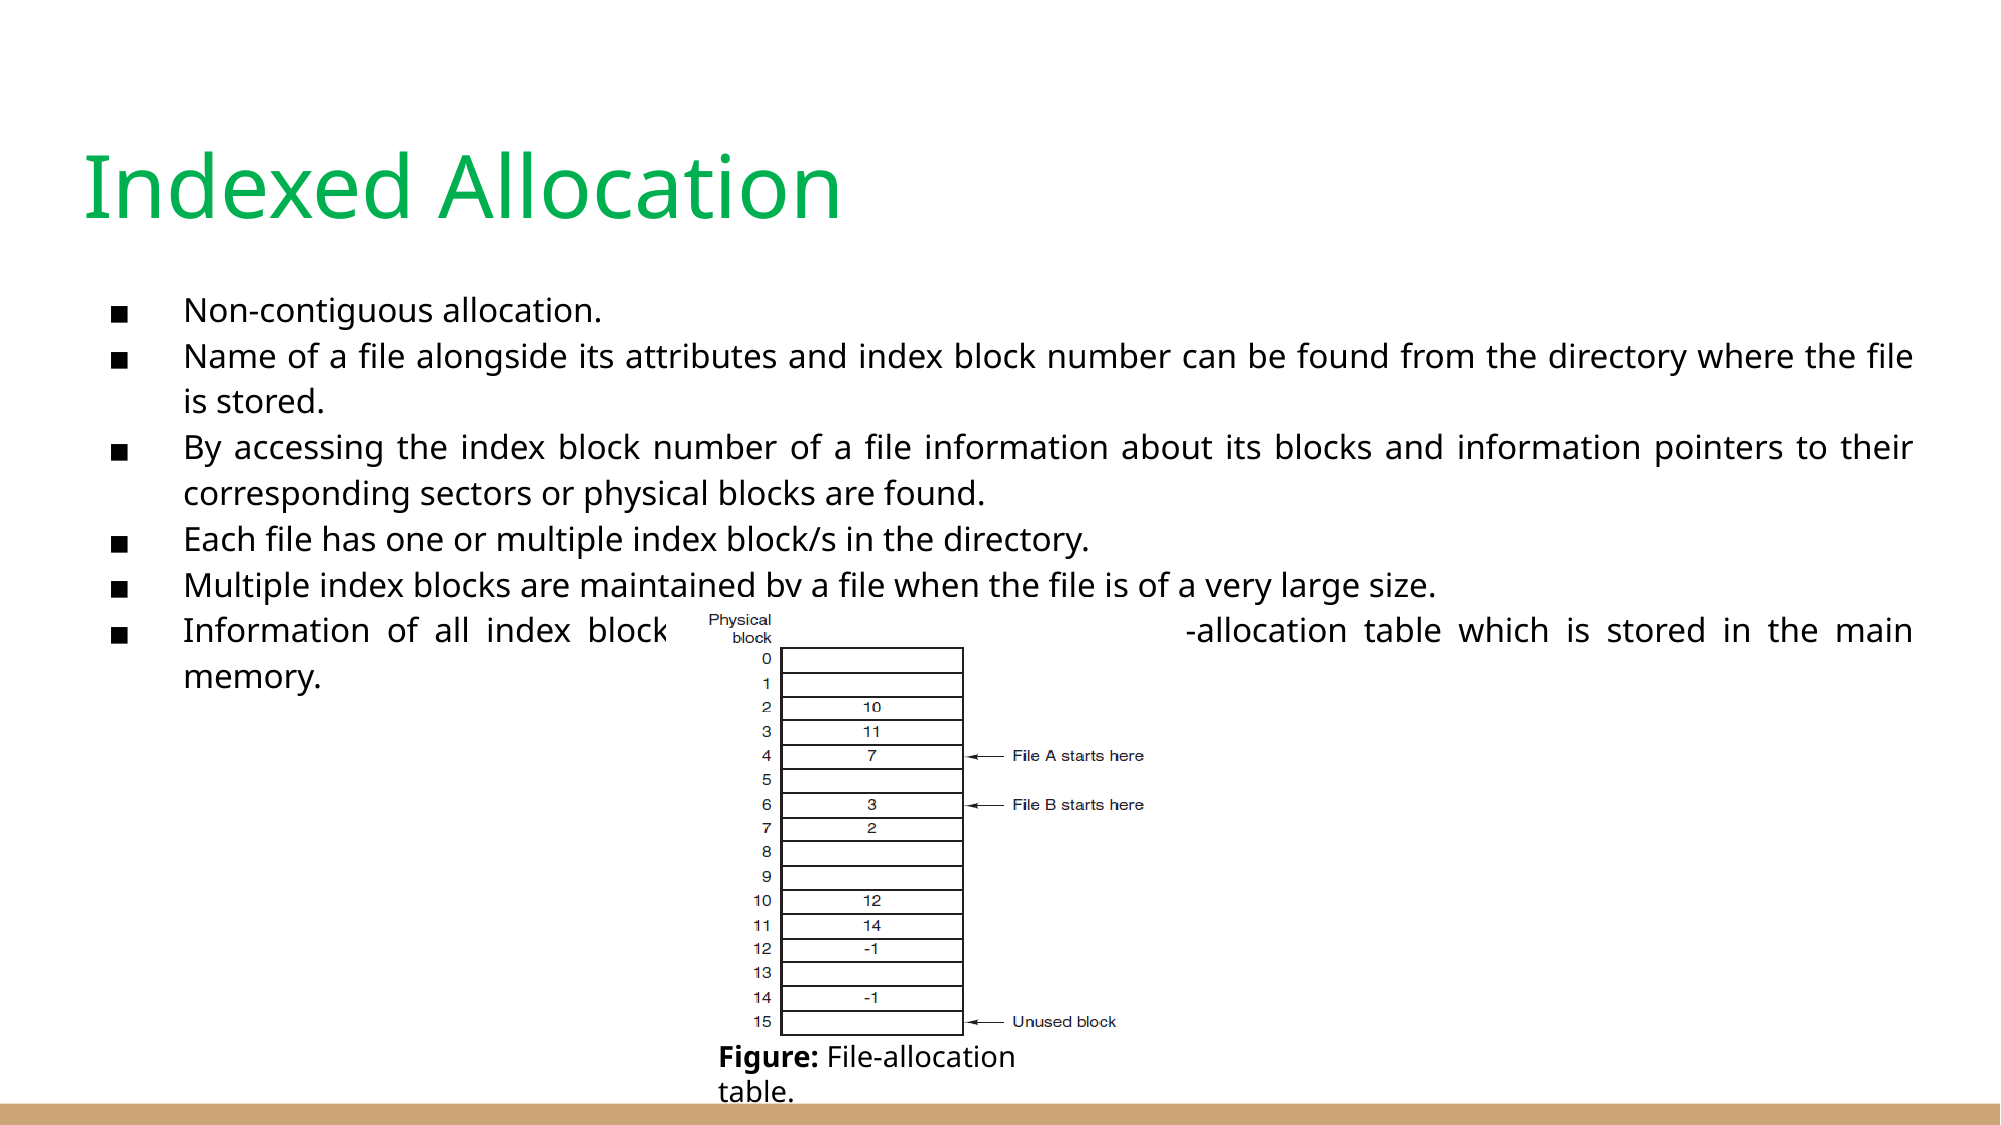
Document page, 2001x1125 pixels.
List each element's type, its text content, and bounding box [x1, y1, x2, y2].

text_box Figure: File-allocation table. [703, 1064, 1068, 1116]
picture [665, 596, 1184, 1057]
title Indexed Allocation [68, 69, 1932, 251]
list Non-contiguous allocation. Name of a file alongside its attributes and index block number can be found from the directory where the file is stored. By accessing the index block number of a file information about its blocks and information pointers to their corresponding sectors or physical blocks are found. Each file has one or multiple index block/s in the directory. Multiple index blocks are maintained by a file when the file is of a very large size. Information of all index blocks of all files is managed by file-allocation table which is stored in the main memory. [68, 267, 1932, 1104]
